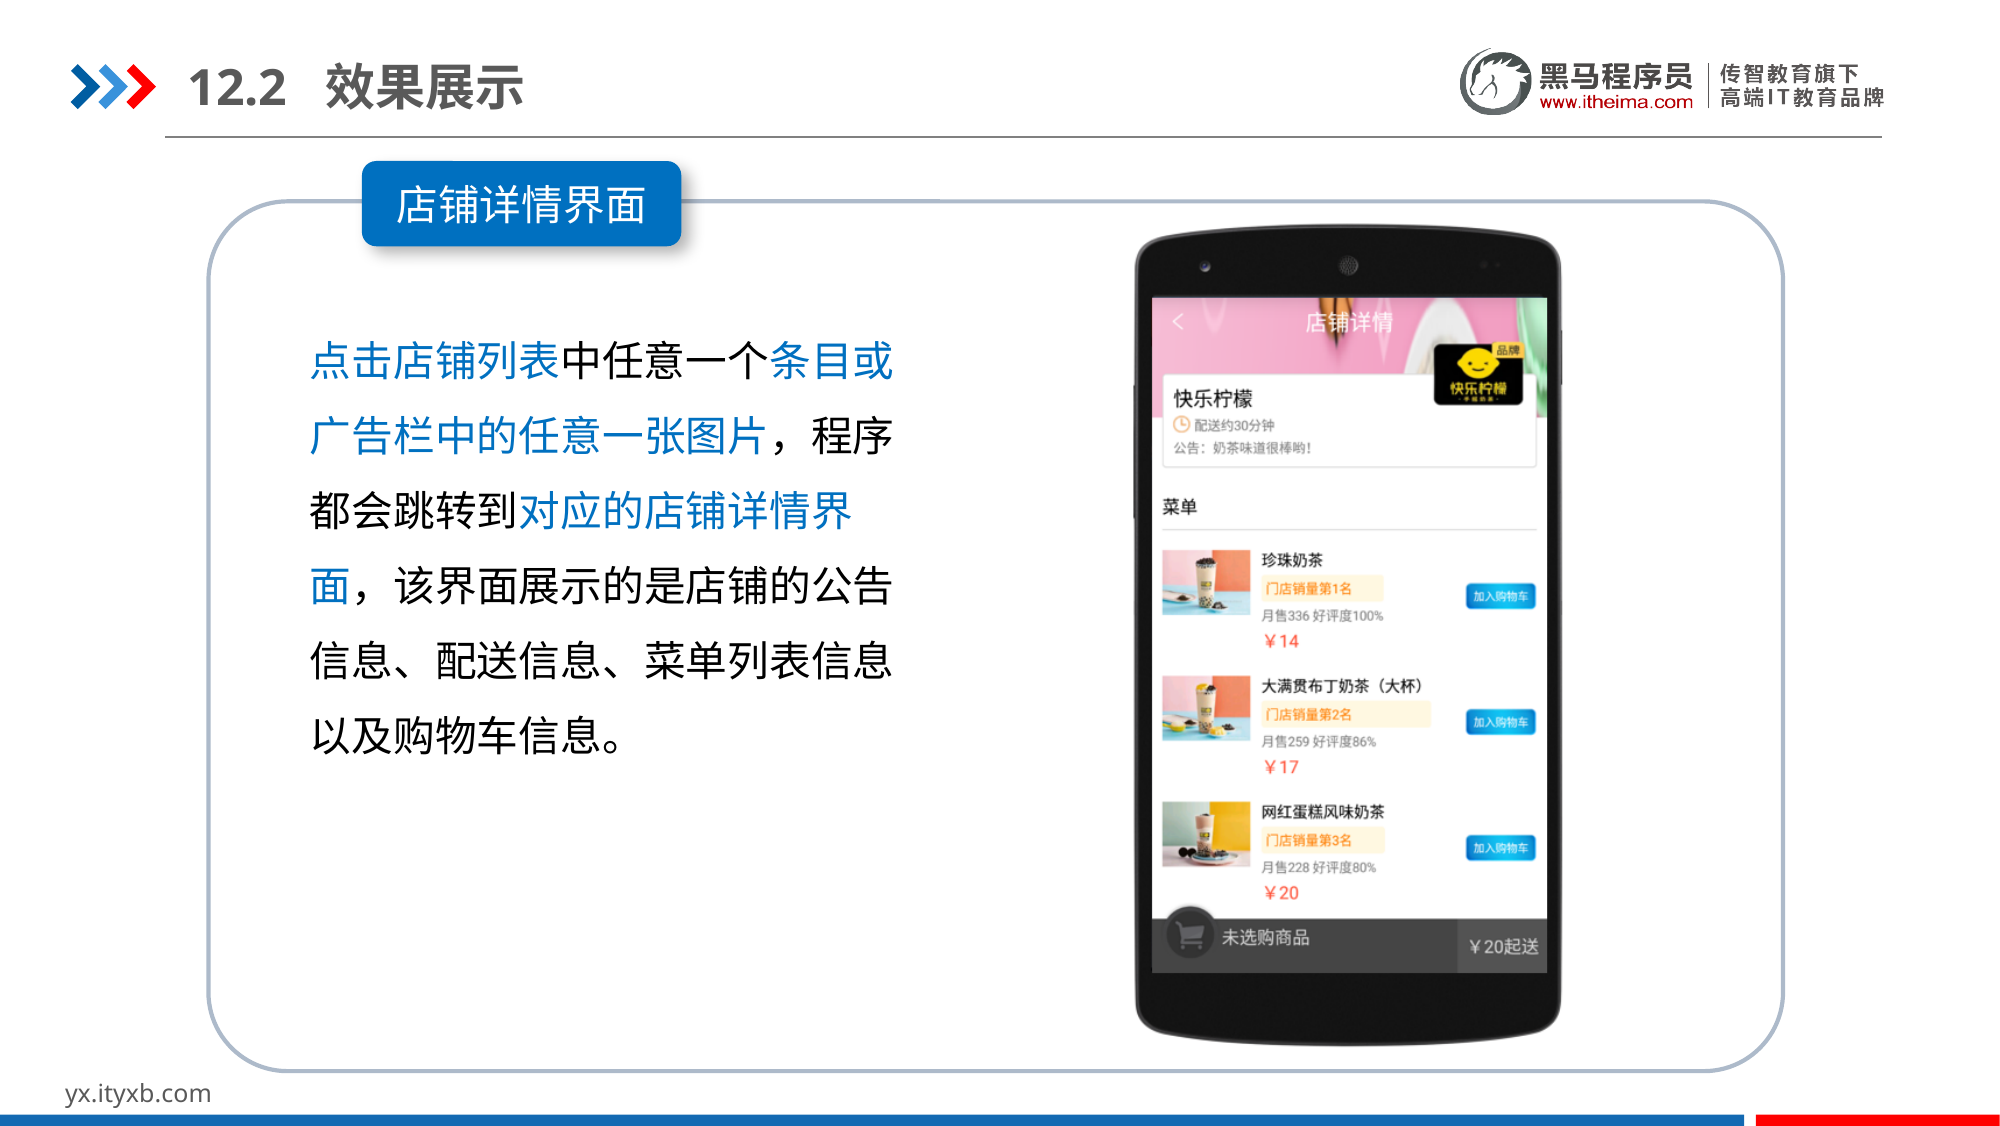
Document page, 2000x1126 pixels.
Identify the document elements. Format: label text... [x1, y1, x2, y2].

text_box 店铺详情界面 [359, 158, 684, 249]
picture [1460, 48, 1887, 115]
text_box [206, 199, 1786, 1074]
text_box 12.2 效果展示 [187, 43, 827, 127]
picture [1130, 219, 1567, 1052]
text_box 点击店铺列表中任意一个条目或广告栏中的任意一张图片，程序都会跳转到对应的店铺详情界面，该界面展示的是店铺的公告信息、配送信息、菜单列表信息以及购物车信息。 [220, 302, 936, 853]
